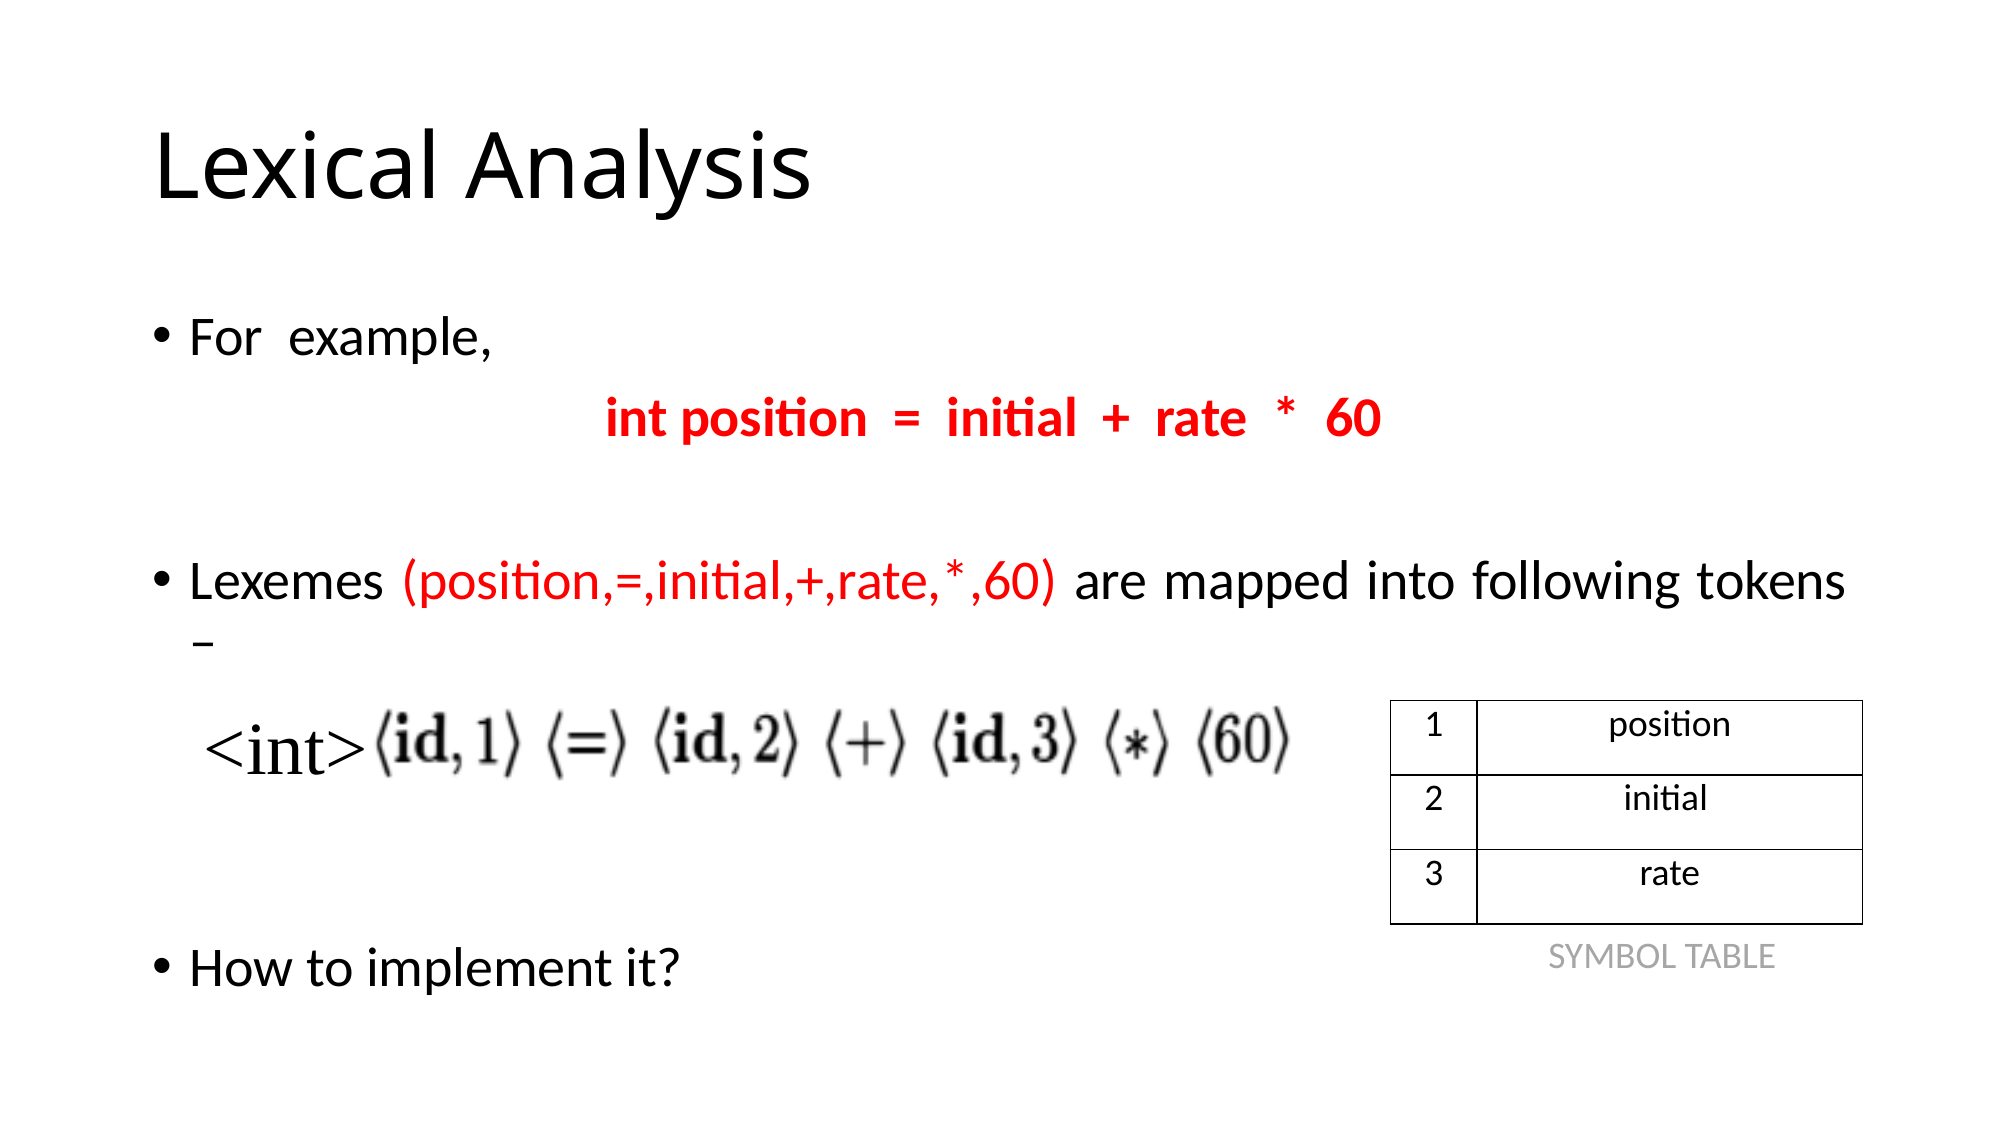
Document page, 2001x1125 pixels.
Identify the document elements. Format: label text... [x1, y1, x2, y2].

table_header position [1478, 701, 1862, 774]
table_cell rate [1478, 850, 1862, 923]
table_cell 3 [1391, 850, 1476, 923]
text_box <int> [189, 692, 353, 797]
table_cell initial [1478, 776, 1862, 849]
title Lexical Analysis [137, 59, 1863, 278]
picture [353, 677, 1308, 813]
text_box SYMBOL TABLE [1533, 924, 1792, 984]
table_cell 2 [1391, 776, 1476, 849]
table_header 1 [1391, 701, 1476, 774]
list For example, int position = initial + rate * 60 Lexemes (position,=,initial,+,rate,*,60) are mapped into following tokens – How to implement it? [137, 299, 1863, 1014]
